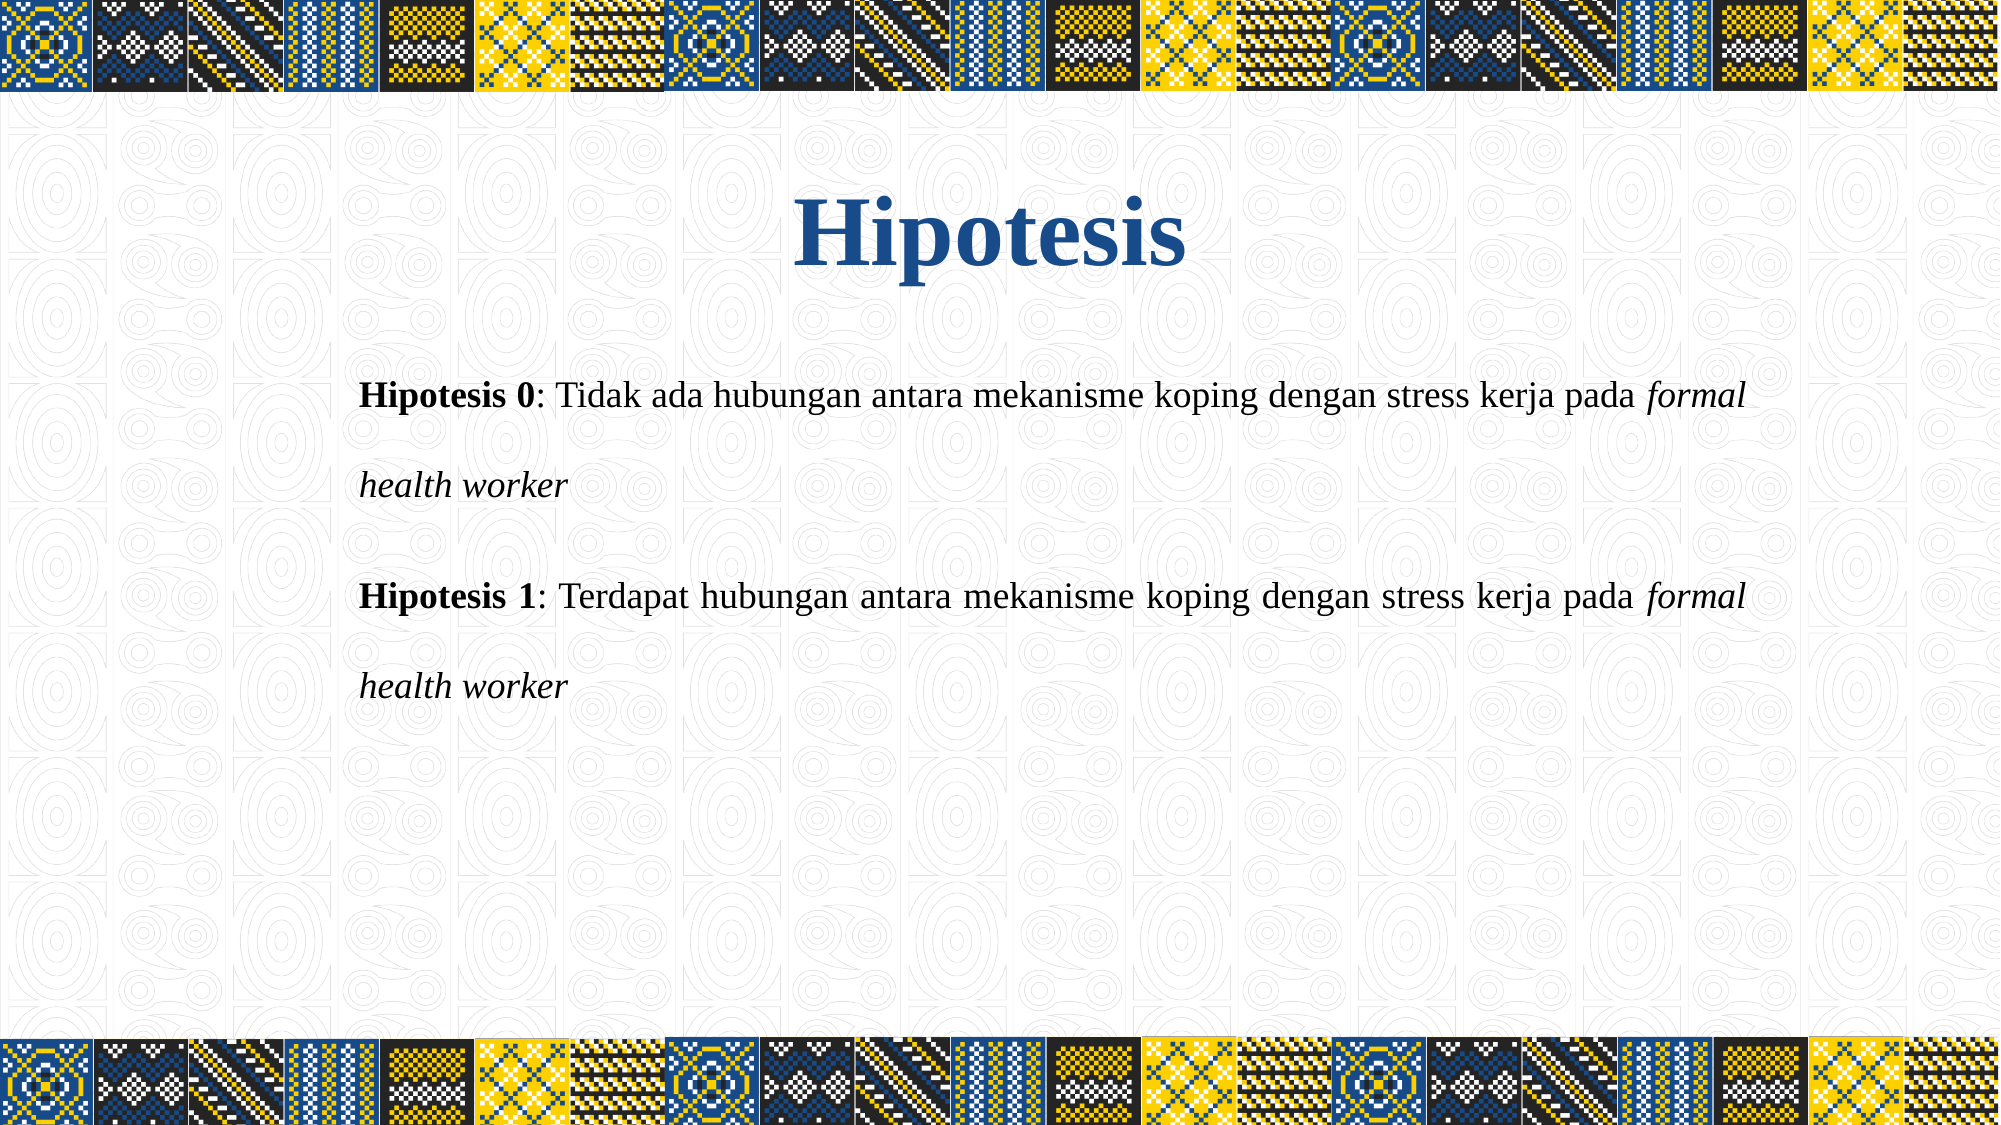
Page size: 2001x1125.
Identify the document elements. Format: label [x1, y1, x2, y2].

text_box [0, 0, 2000, 1125]
text_box [0, 1036, 1999, 1125]
text_box [0, 0, 1998, 92]
